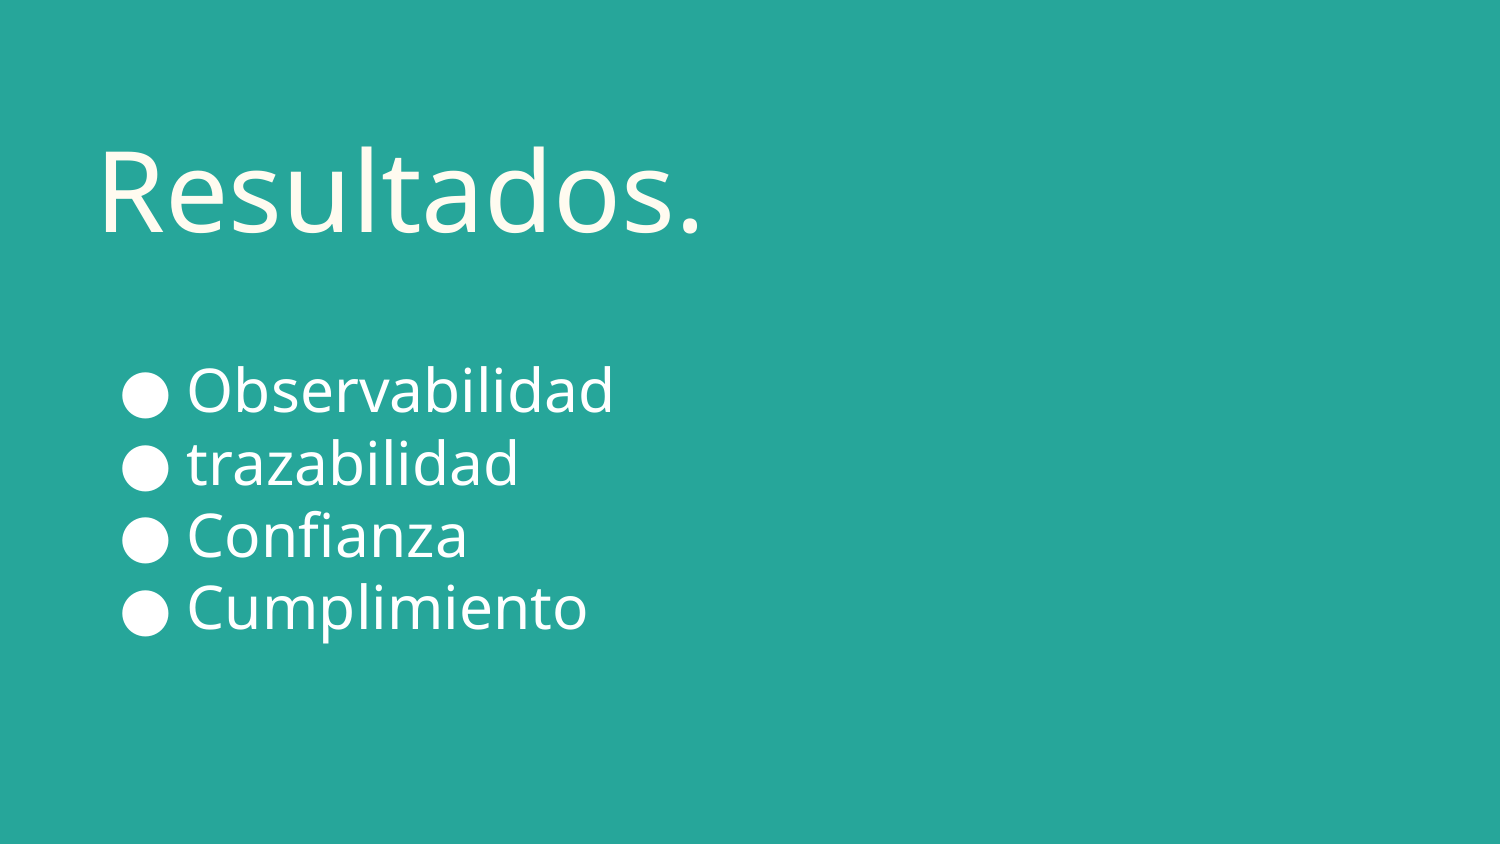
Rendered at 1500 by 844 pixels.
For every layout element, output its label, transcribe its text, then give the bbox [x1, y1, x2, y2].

title Resultados. [80, 86, 1164, 289]
text_box Observabilidad trazabilidad Confianza Cumplimiento [96, 337, 1249, 657]
